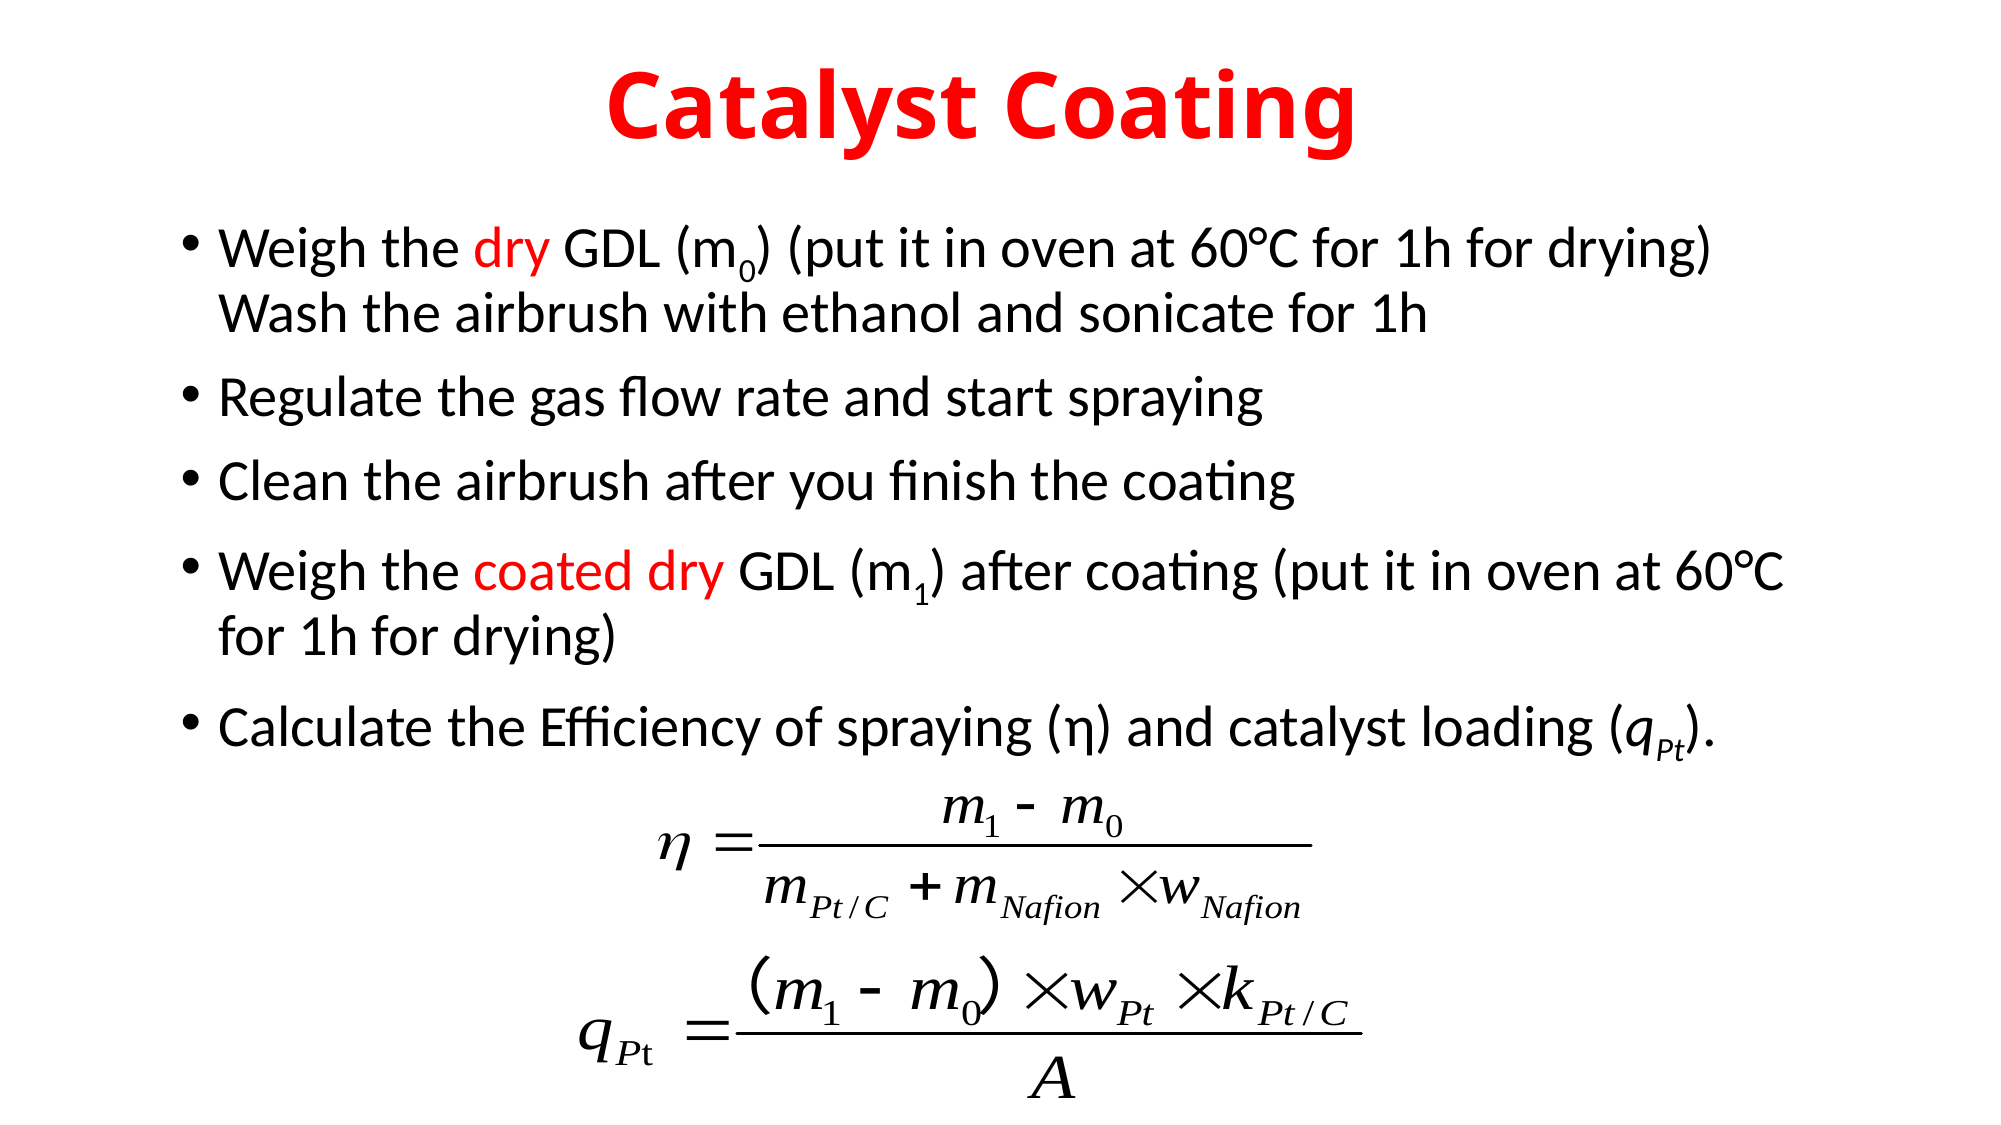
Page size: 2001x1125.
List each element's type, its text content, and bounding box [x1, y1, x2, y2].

title Catalyst Coating [307, 15, 1658, 202]
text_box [566, 950, 1375, 1112]
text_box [650, 769, 1323, 936]
list Weigh the dry GDL (m0) (put it in oven at 60°C for 1h for drying) Wash the airbrush with ethanol and sonicate for 1h Regulate the gas flow rate and start spraying Clean the airbrush after you finish the coating Weigh the coated dry GDL (m1) after coating (put it in oven at 60°C for 1h for drying) Calculate the Efficiency of spraying (η) and catalyst loading (qPt). [165, 202, 1872, 1041]
text_box [249, 457, 281, 519]
